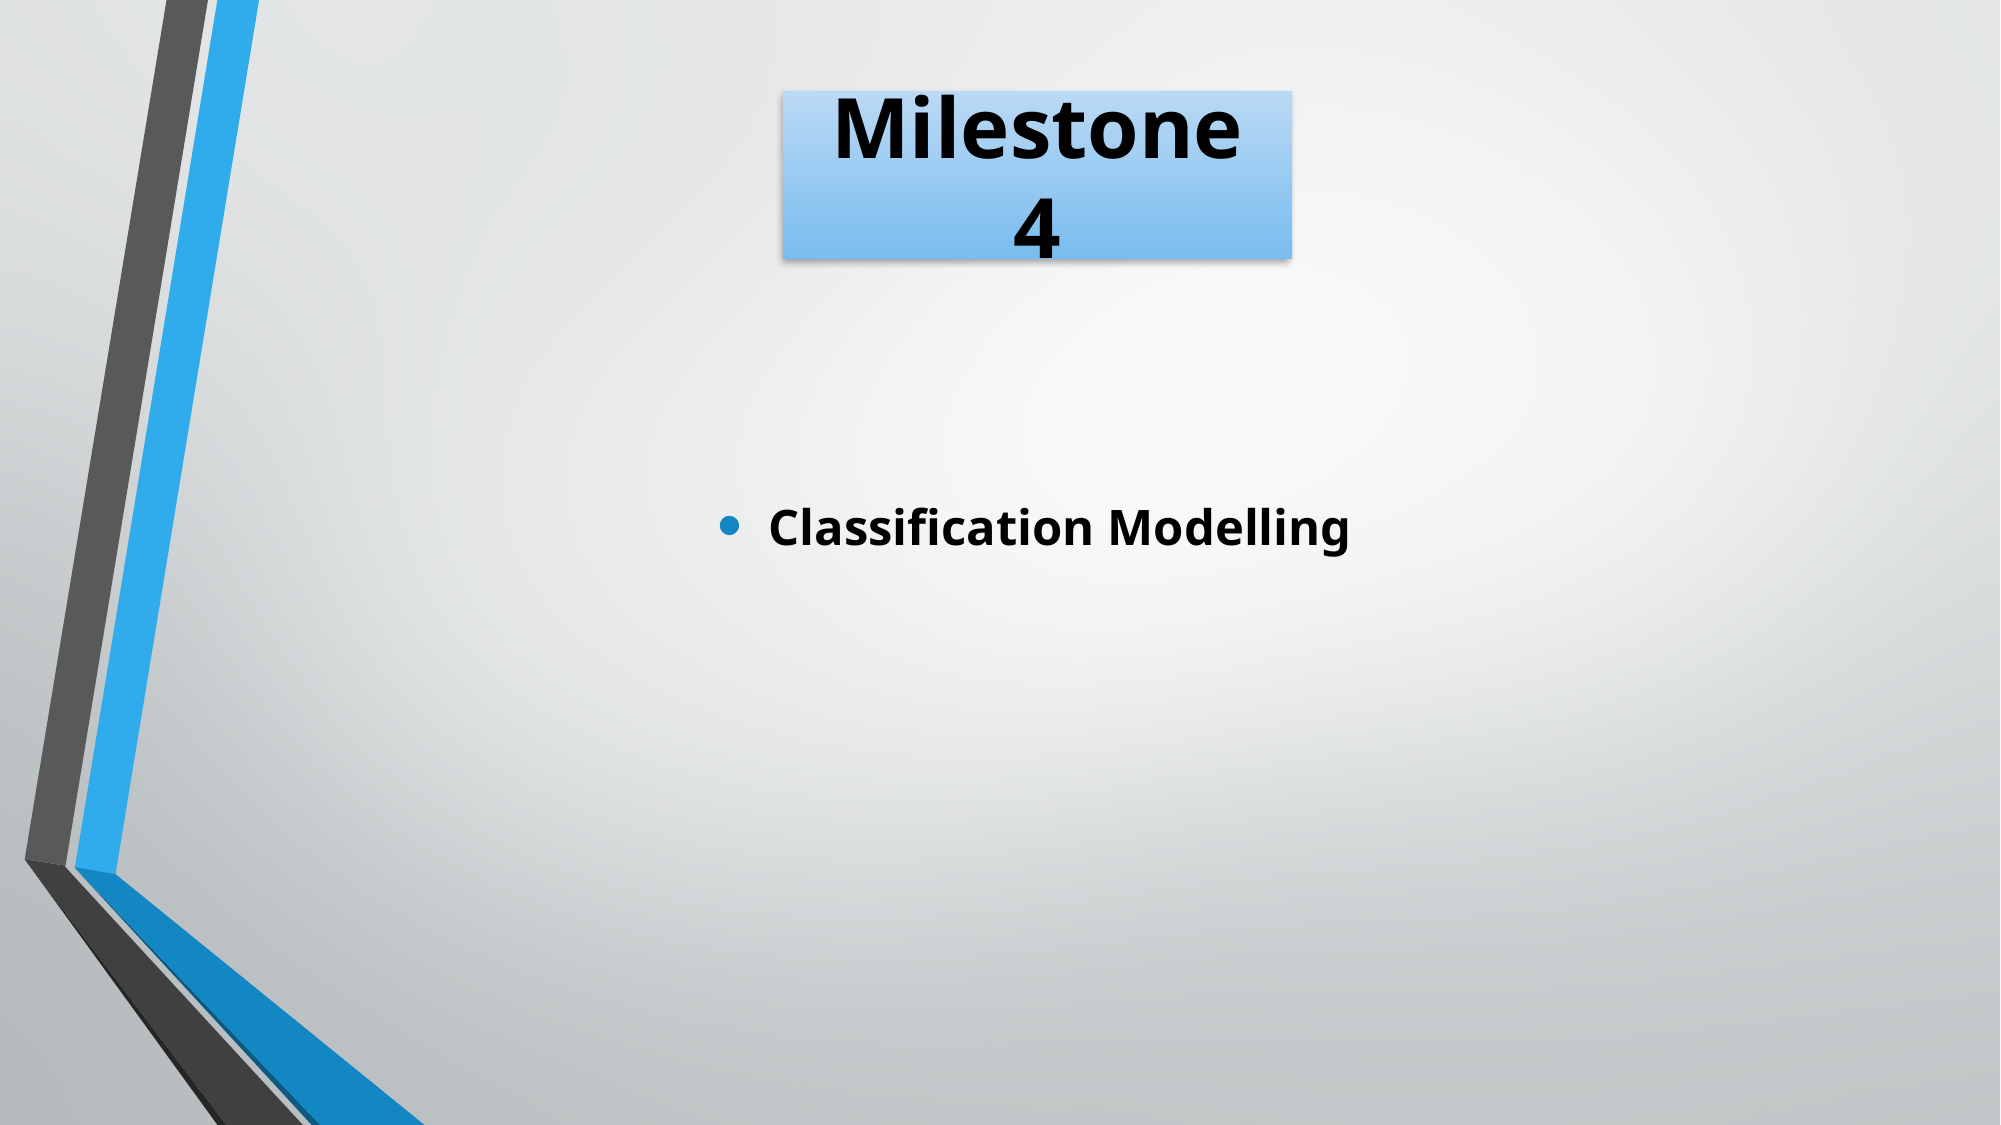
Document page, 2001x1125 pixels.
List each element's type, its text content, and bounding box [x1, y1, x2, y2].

title Milestone 4 [782, 90, 1293, 260]
list Classification Modelling [505, 488, 1570, 563]
